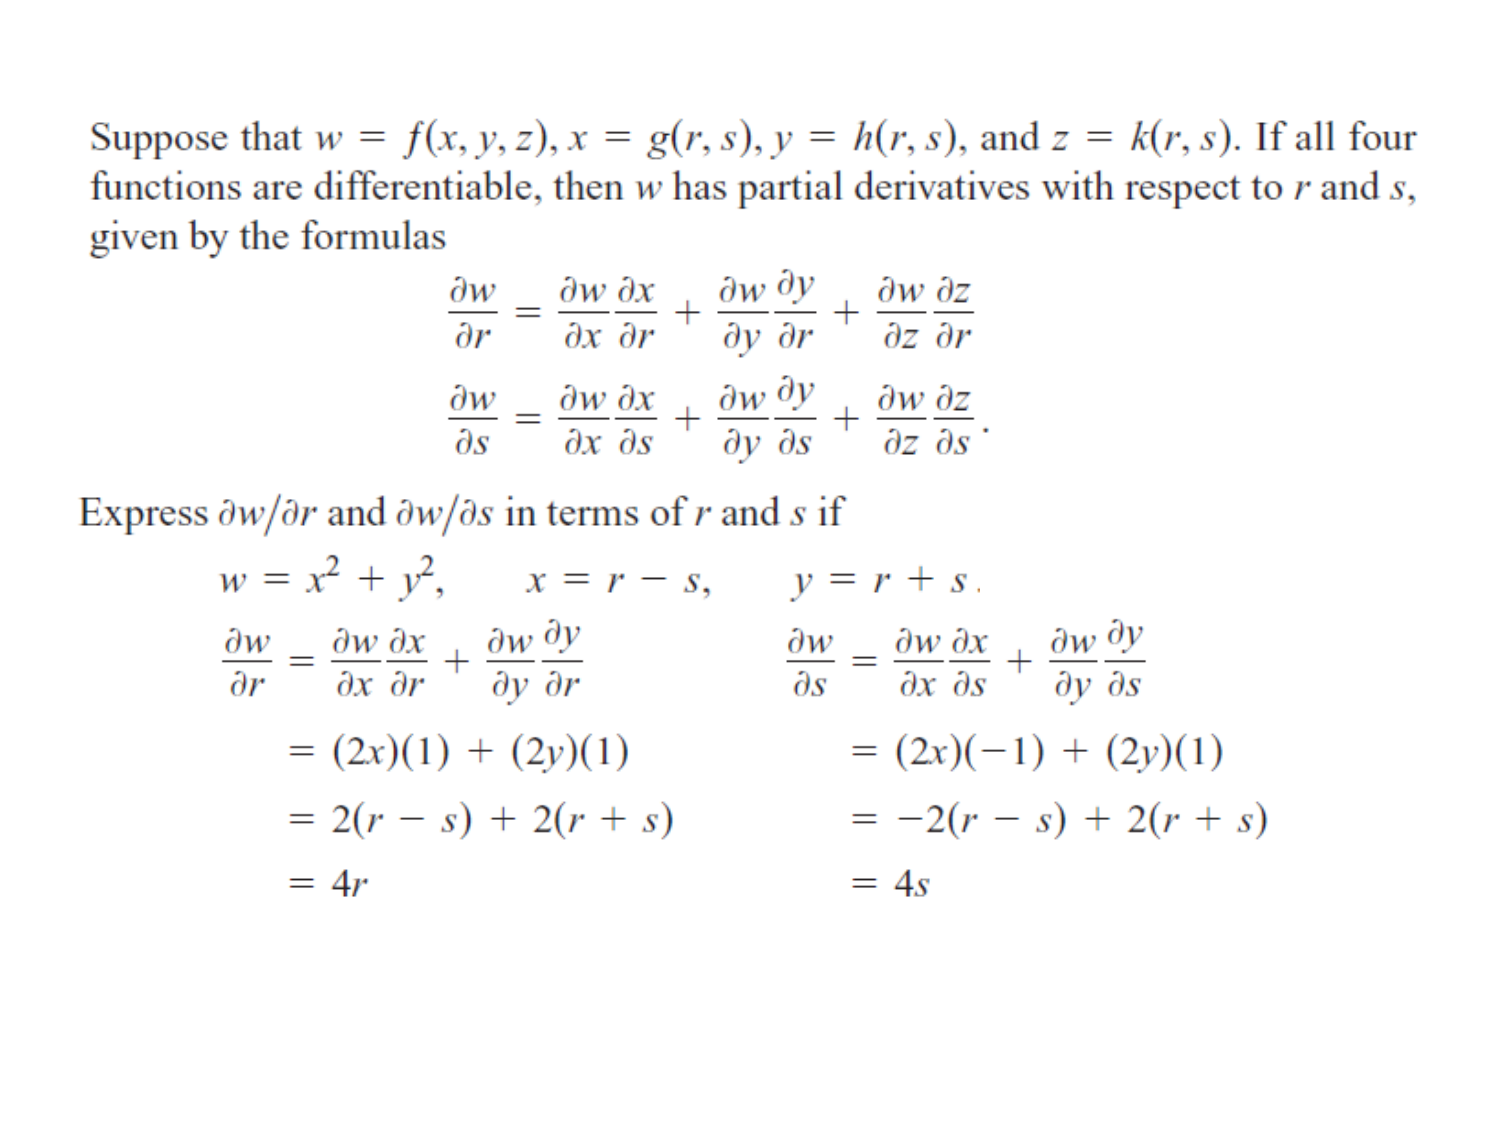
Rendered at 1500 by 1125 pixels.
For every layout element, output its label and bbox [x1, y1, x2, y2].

picture [72, 485, 1290, 913]
picture [74, 112, 1436, 476]
